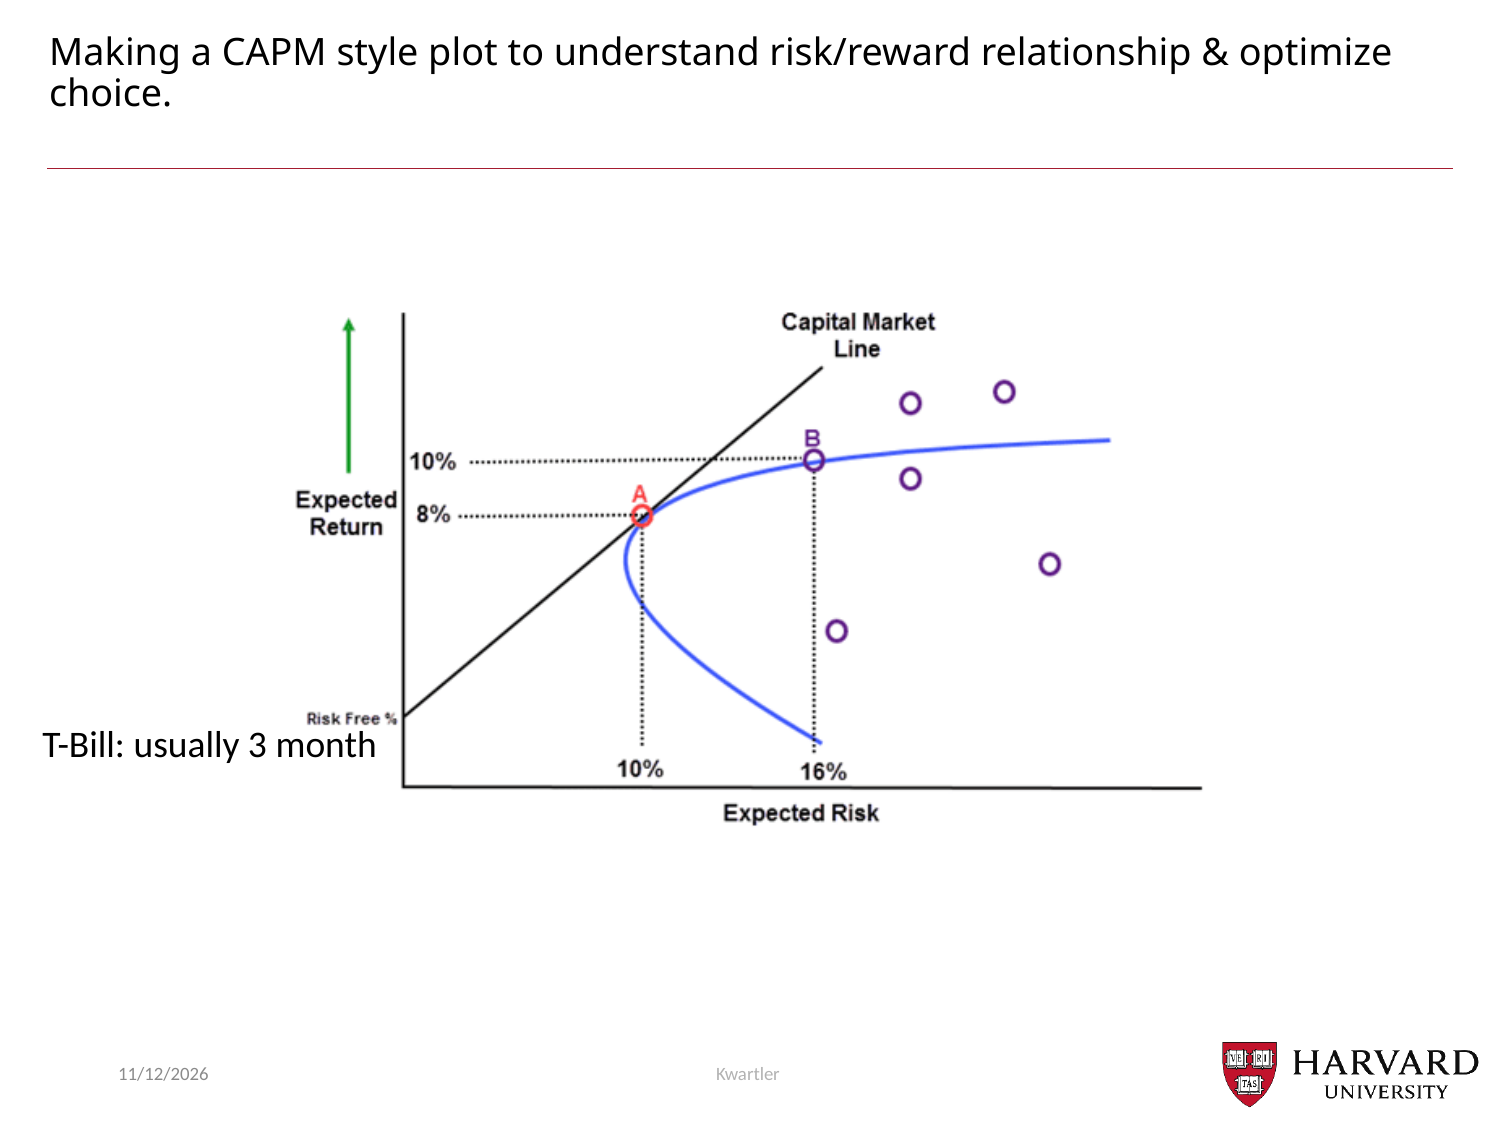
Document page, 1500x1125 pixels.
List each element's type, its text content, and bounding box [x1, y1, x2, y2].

picture [275, 274, 1225, 842]
title Making a CAPM style plot to understand risk/reward relationship & optimize choice. [34, 25, 1454, 123]
picture [1200, 1024, 1500, 1125]
footer Kwartler [496, 1042, 1004, 1103]
text_box T-Bill: usually 3 month [27, 712, 275, 773]
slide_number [103, 1042, 441, 1103]
